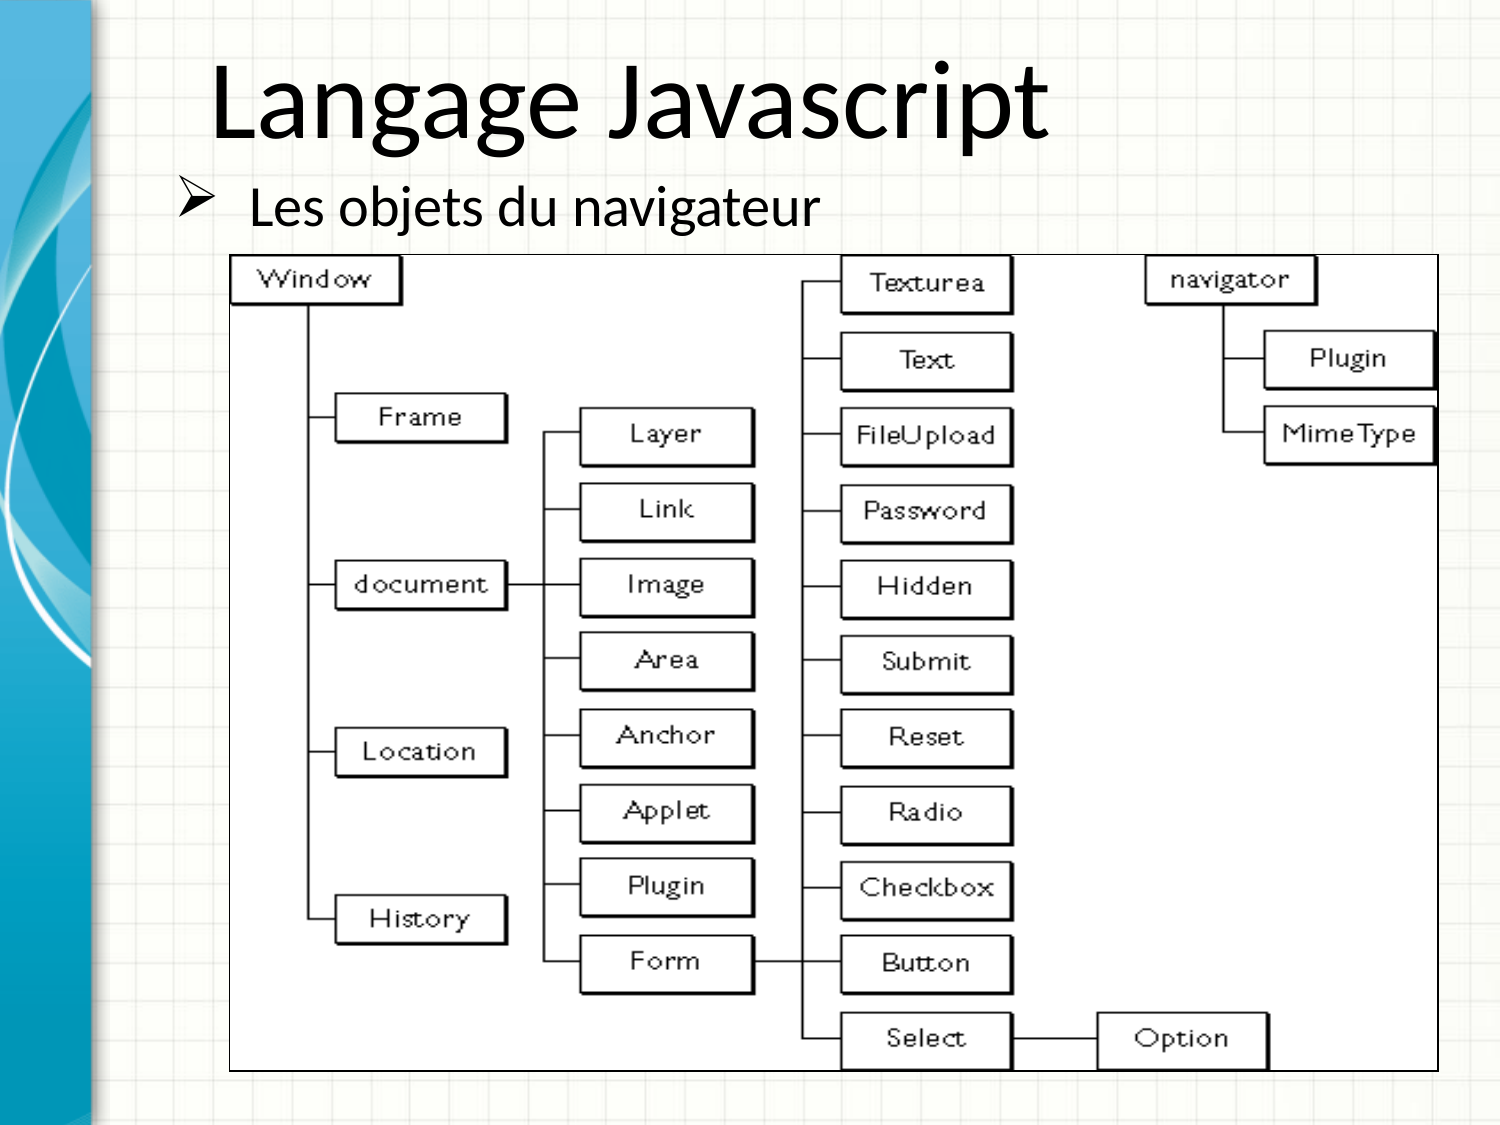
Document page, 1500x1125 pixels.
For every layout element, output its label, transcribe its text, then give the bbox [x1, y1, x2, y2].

picture [0, 0, 1500, 1125]
text_box Les objets du navigateur [159, 160, 1046, 246]
text_box Langage Javascript [194, 19, 1105, 169]
